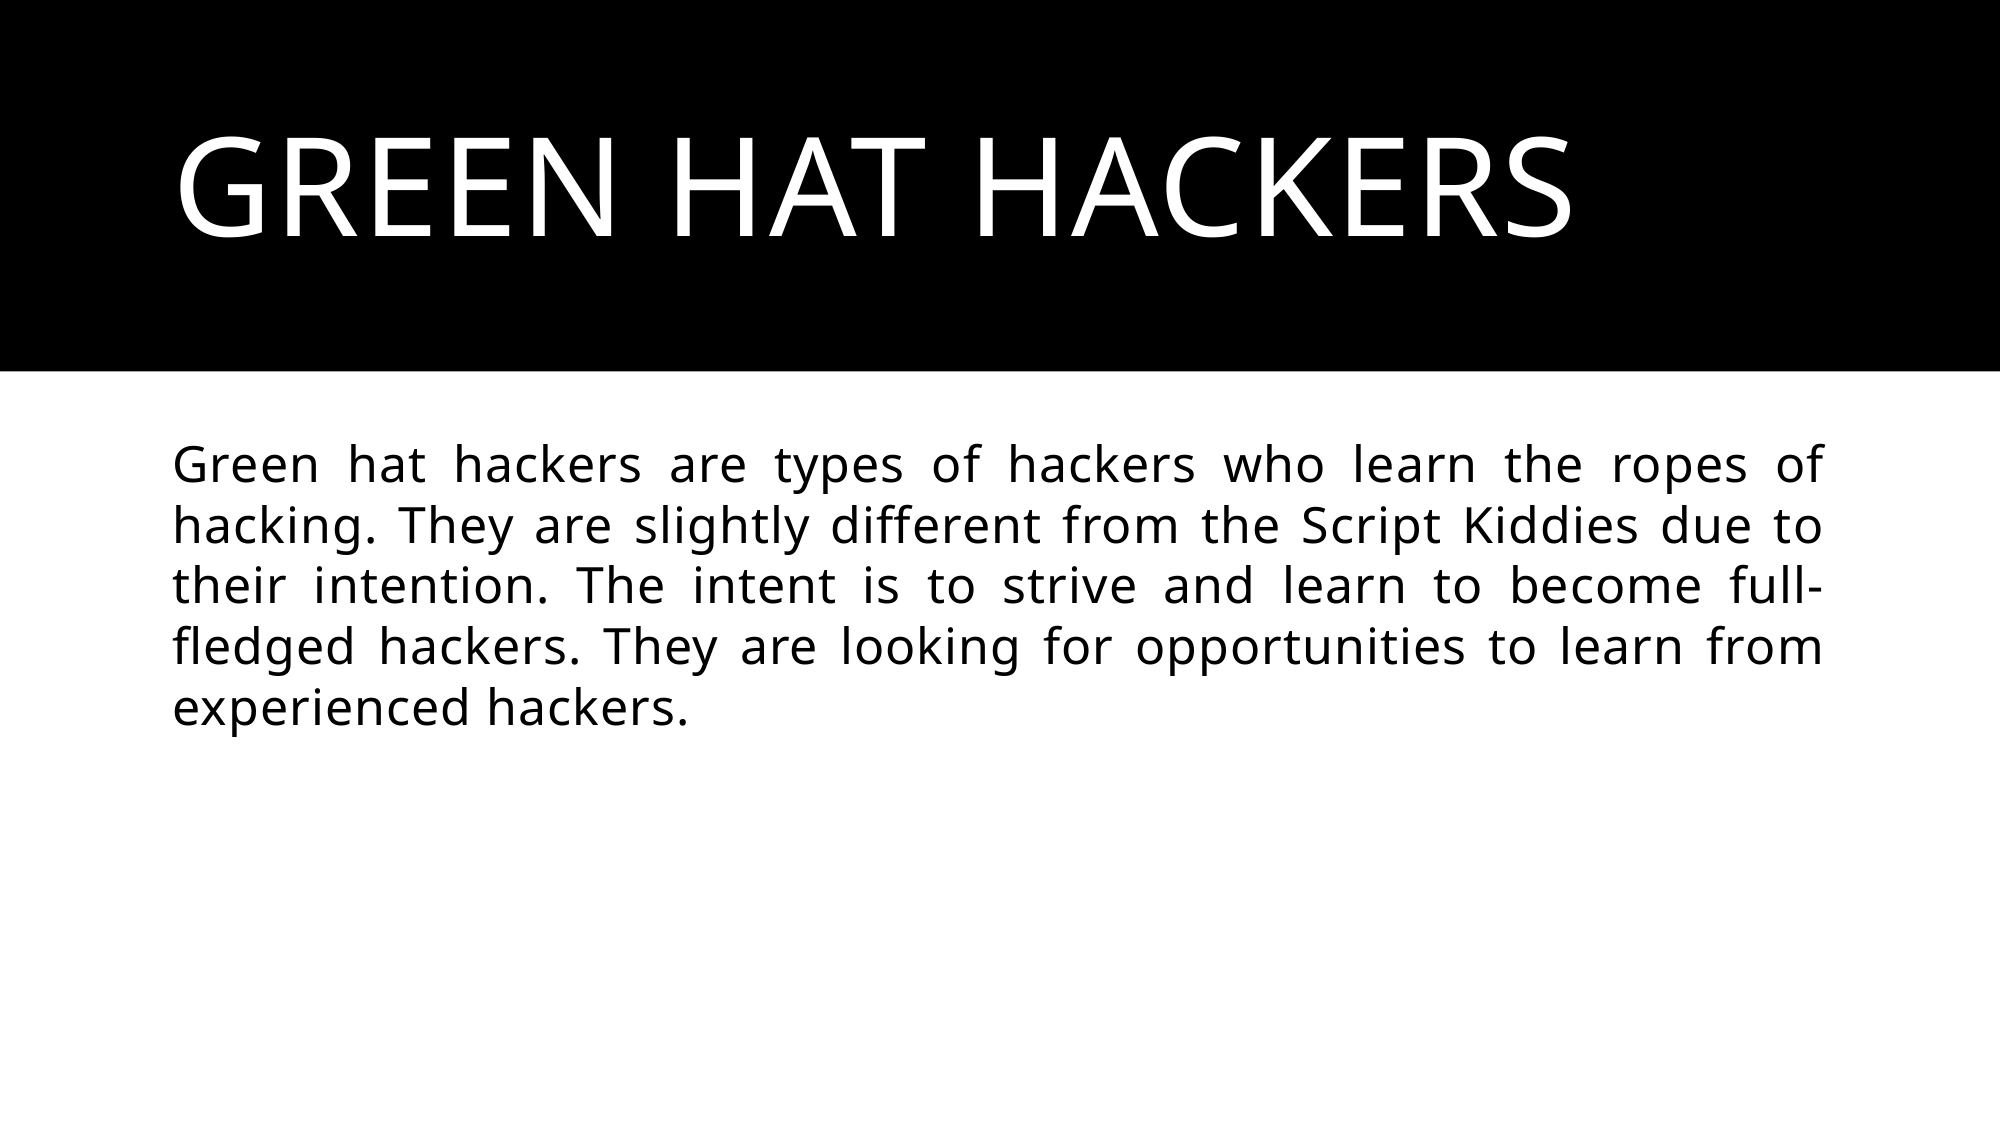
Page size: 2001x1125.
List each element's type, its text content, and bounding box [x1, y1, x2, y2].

title Green Hat Hackers [157, 52, 1842, 332]
list Green hat hackers are types of hackers who learn the ropes of hacking. They are slightly different from the Script Kiddies due to their intention. The intent is to strive and learn to become full-fledged hackers. They are looking for opportunities to learn from experienced hackers. [157, 424, 1842, 1014]
